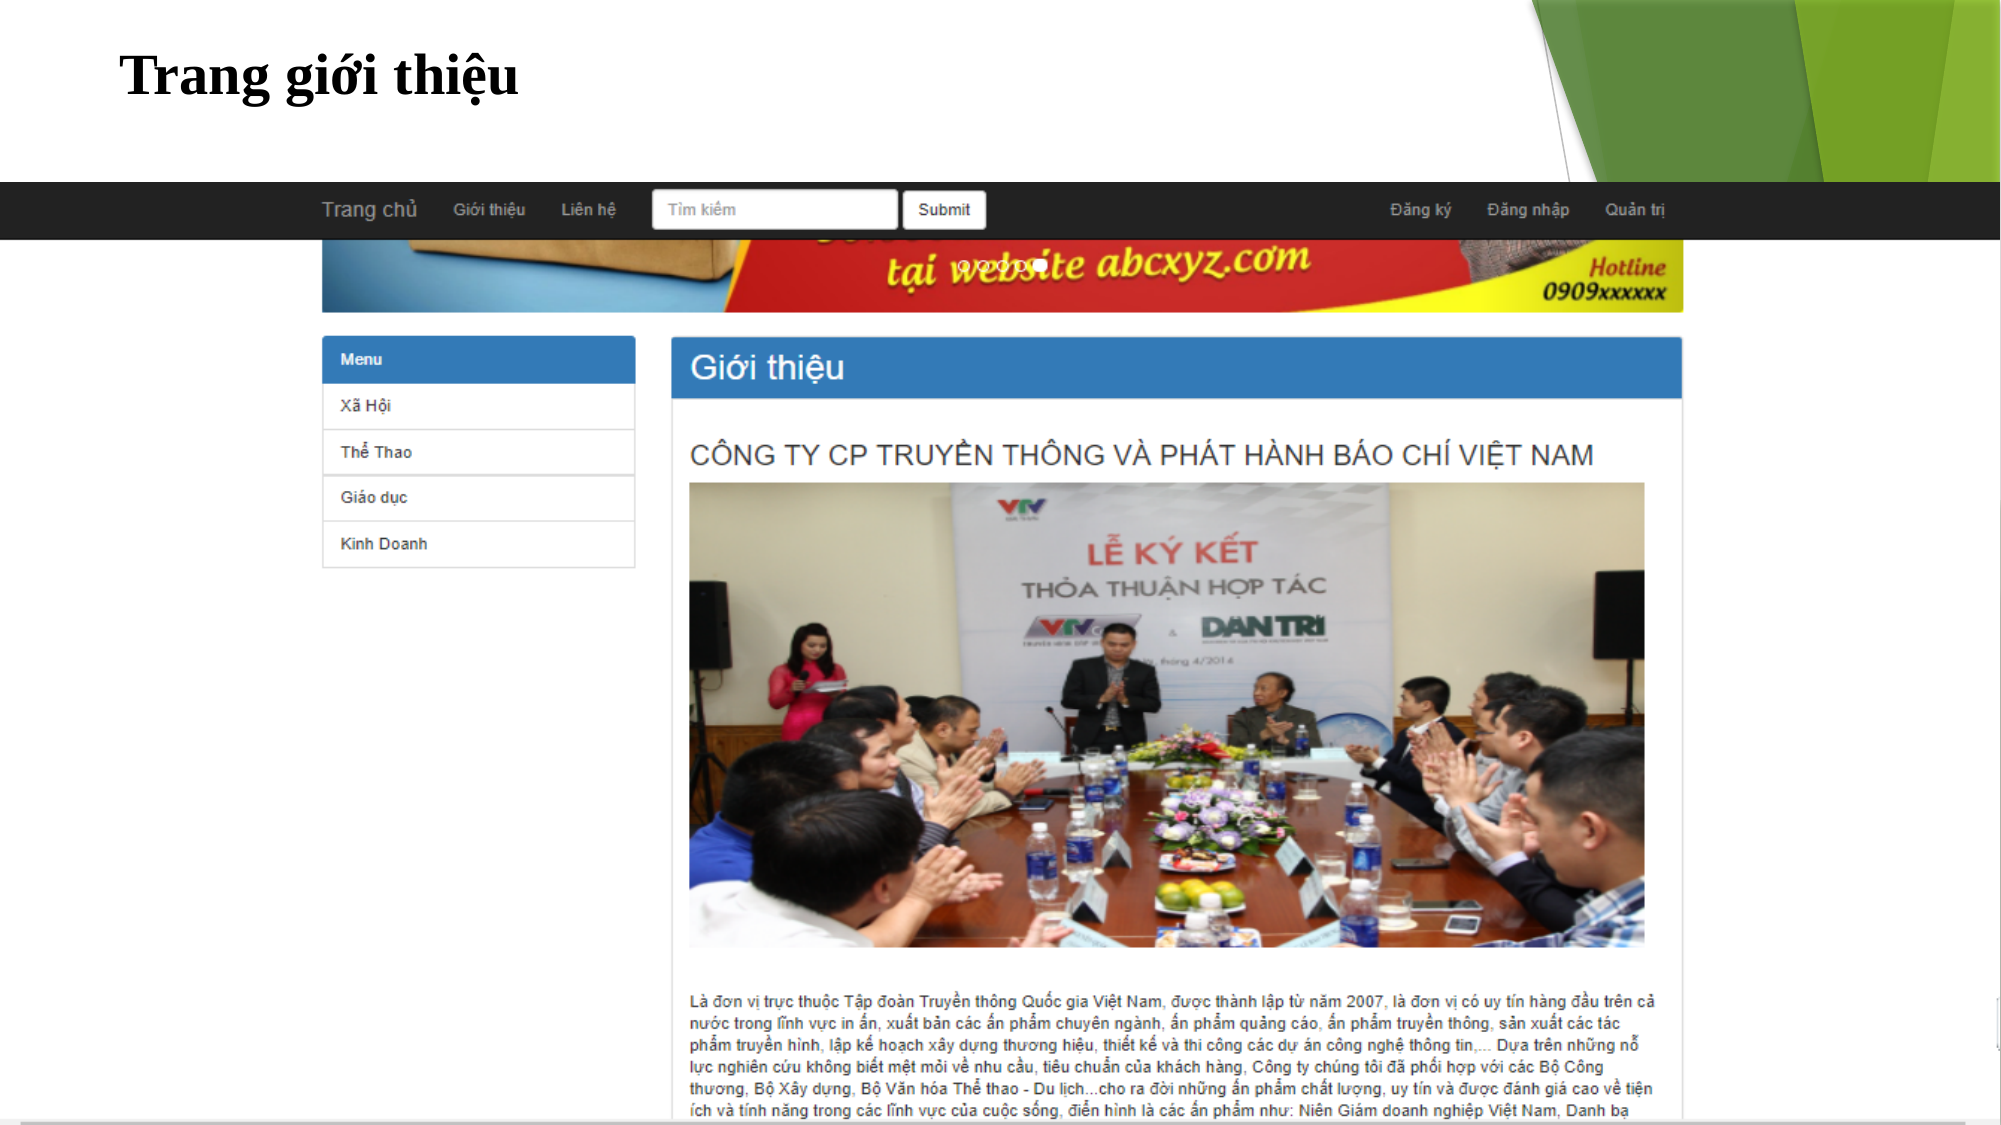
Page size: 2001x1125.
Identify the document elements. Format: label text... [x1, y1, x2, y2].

picture [0, 181, 2000, 1125]
title Trang giới thiệu [104, 28, 1515, 179]
